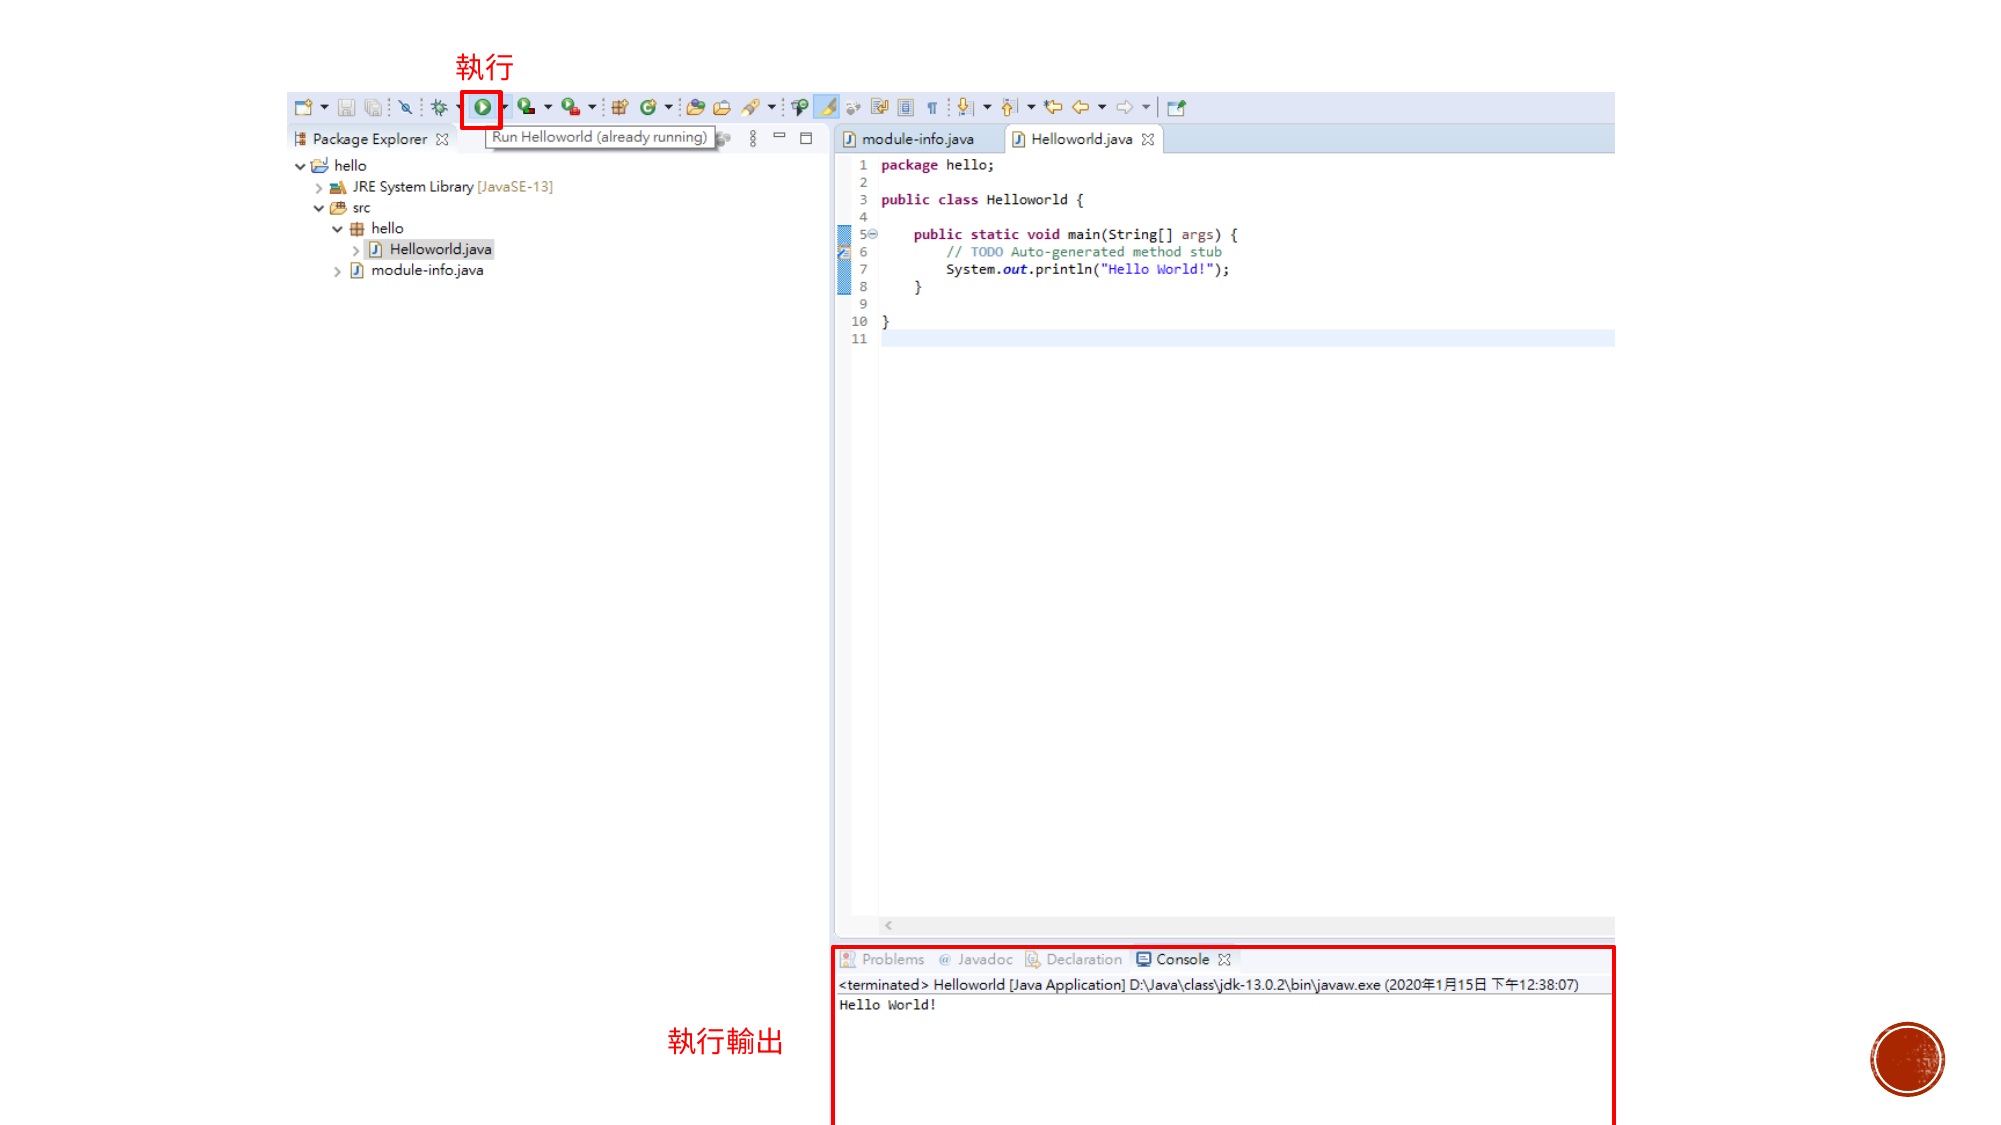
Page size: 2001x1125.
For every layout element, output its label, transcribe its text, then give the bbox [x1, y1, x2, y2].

text_box 執行 [441, 41, 560, 90]
picture [287, 91, 1615, 1125]
picture [1870, 1021, 1946, 1097]
